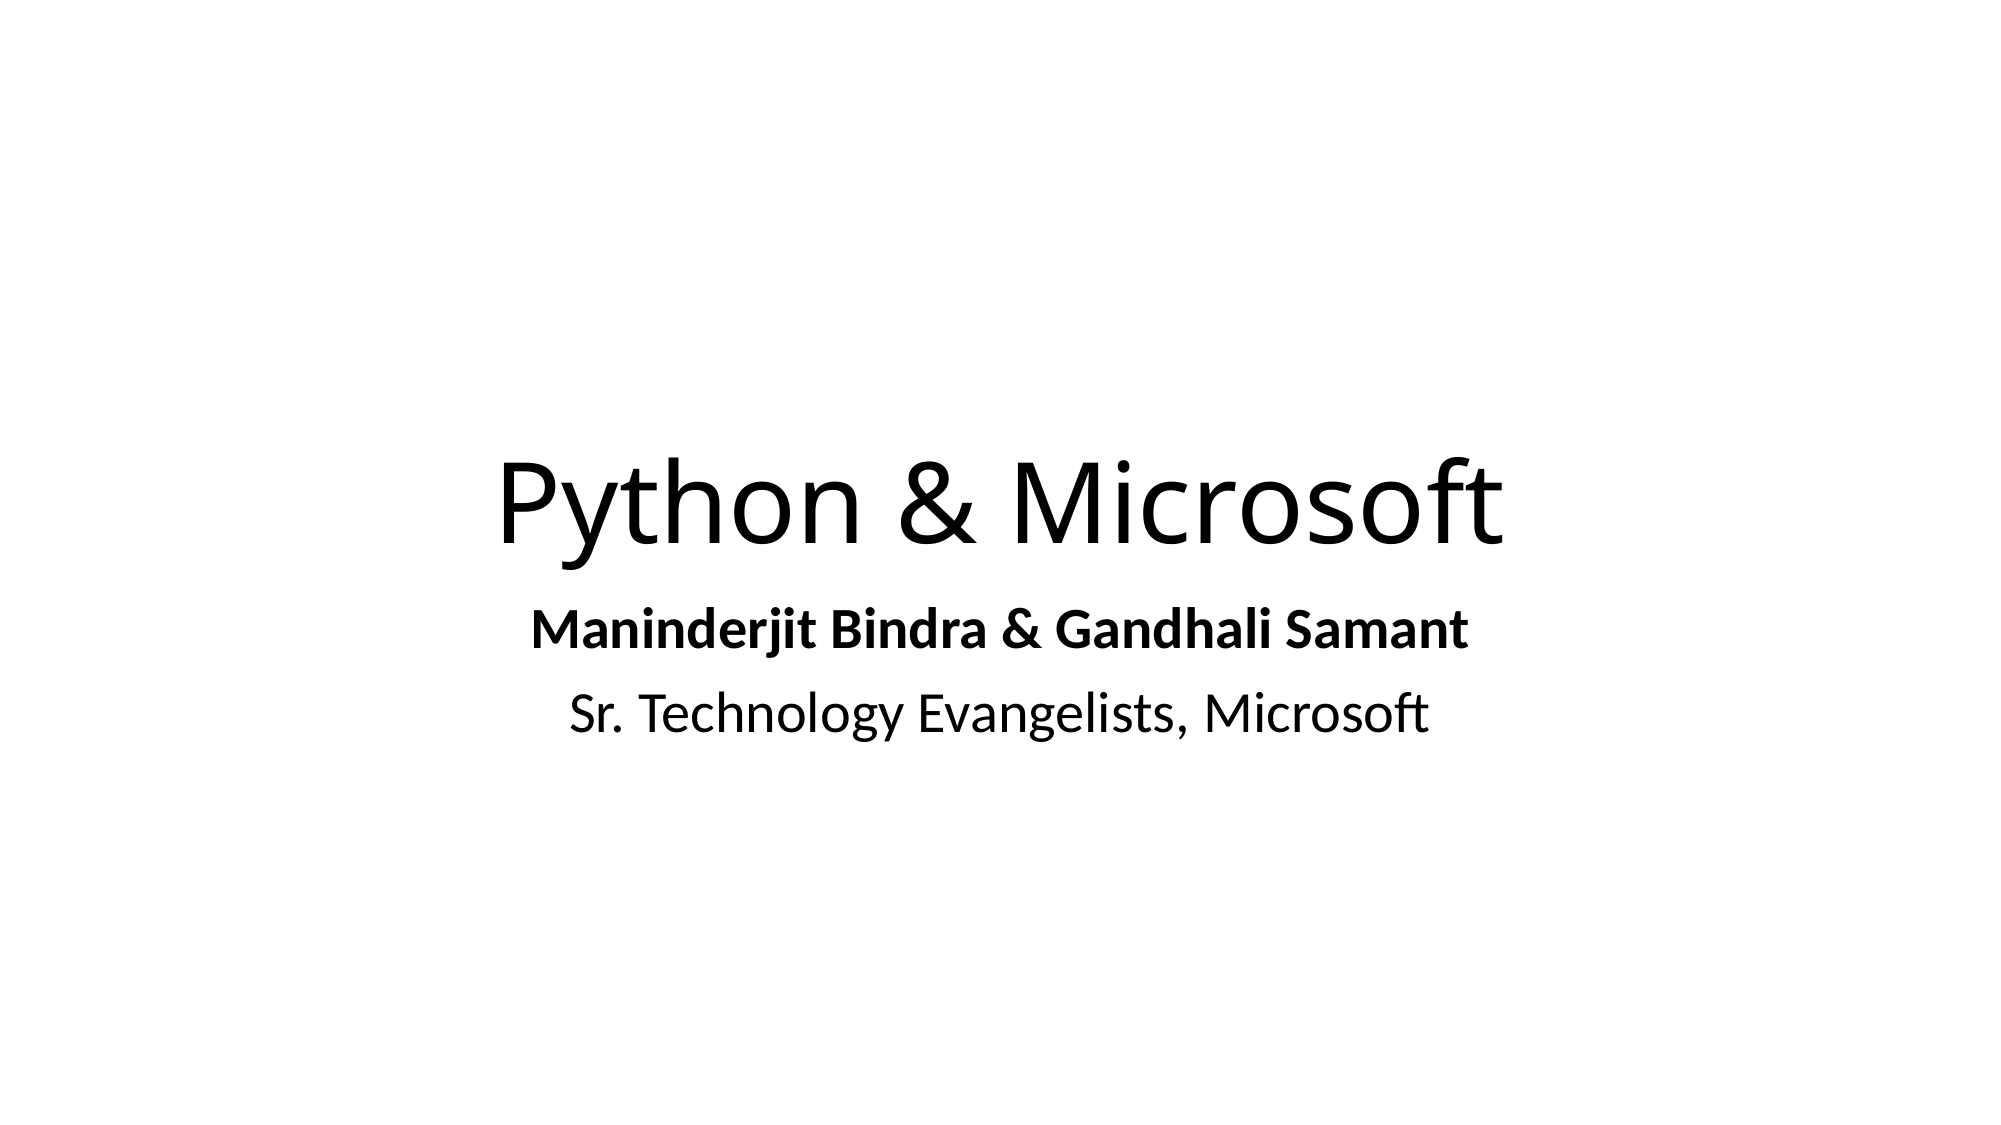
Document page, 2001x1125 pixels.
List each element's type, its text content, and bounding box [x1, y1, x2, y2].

subtitle Maninderjit Bindra & Gandhali Samant Sr. Technology Evangelists, Microsoft [249, 590, 1750, 863]
title Python & Microsoft [249, 184, 1750, 576]
